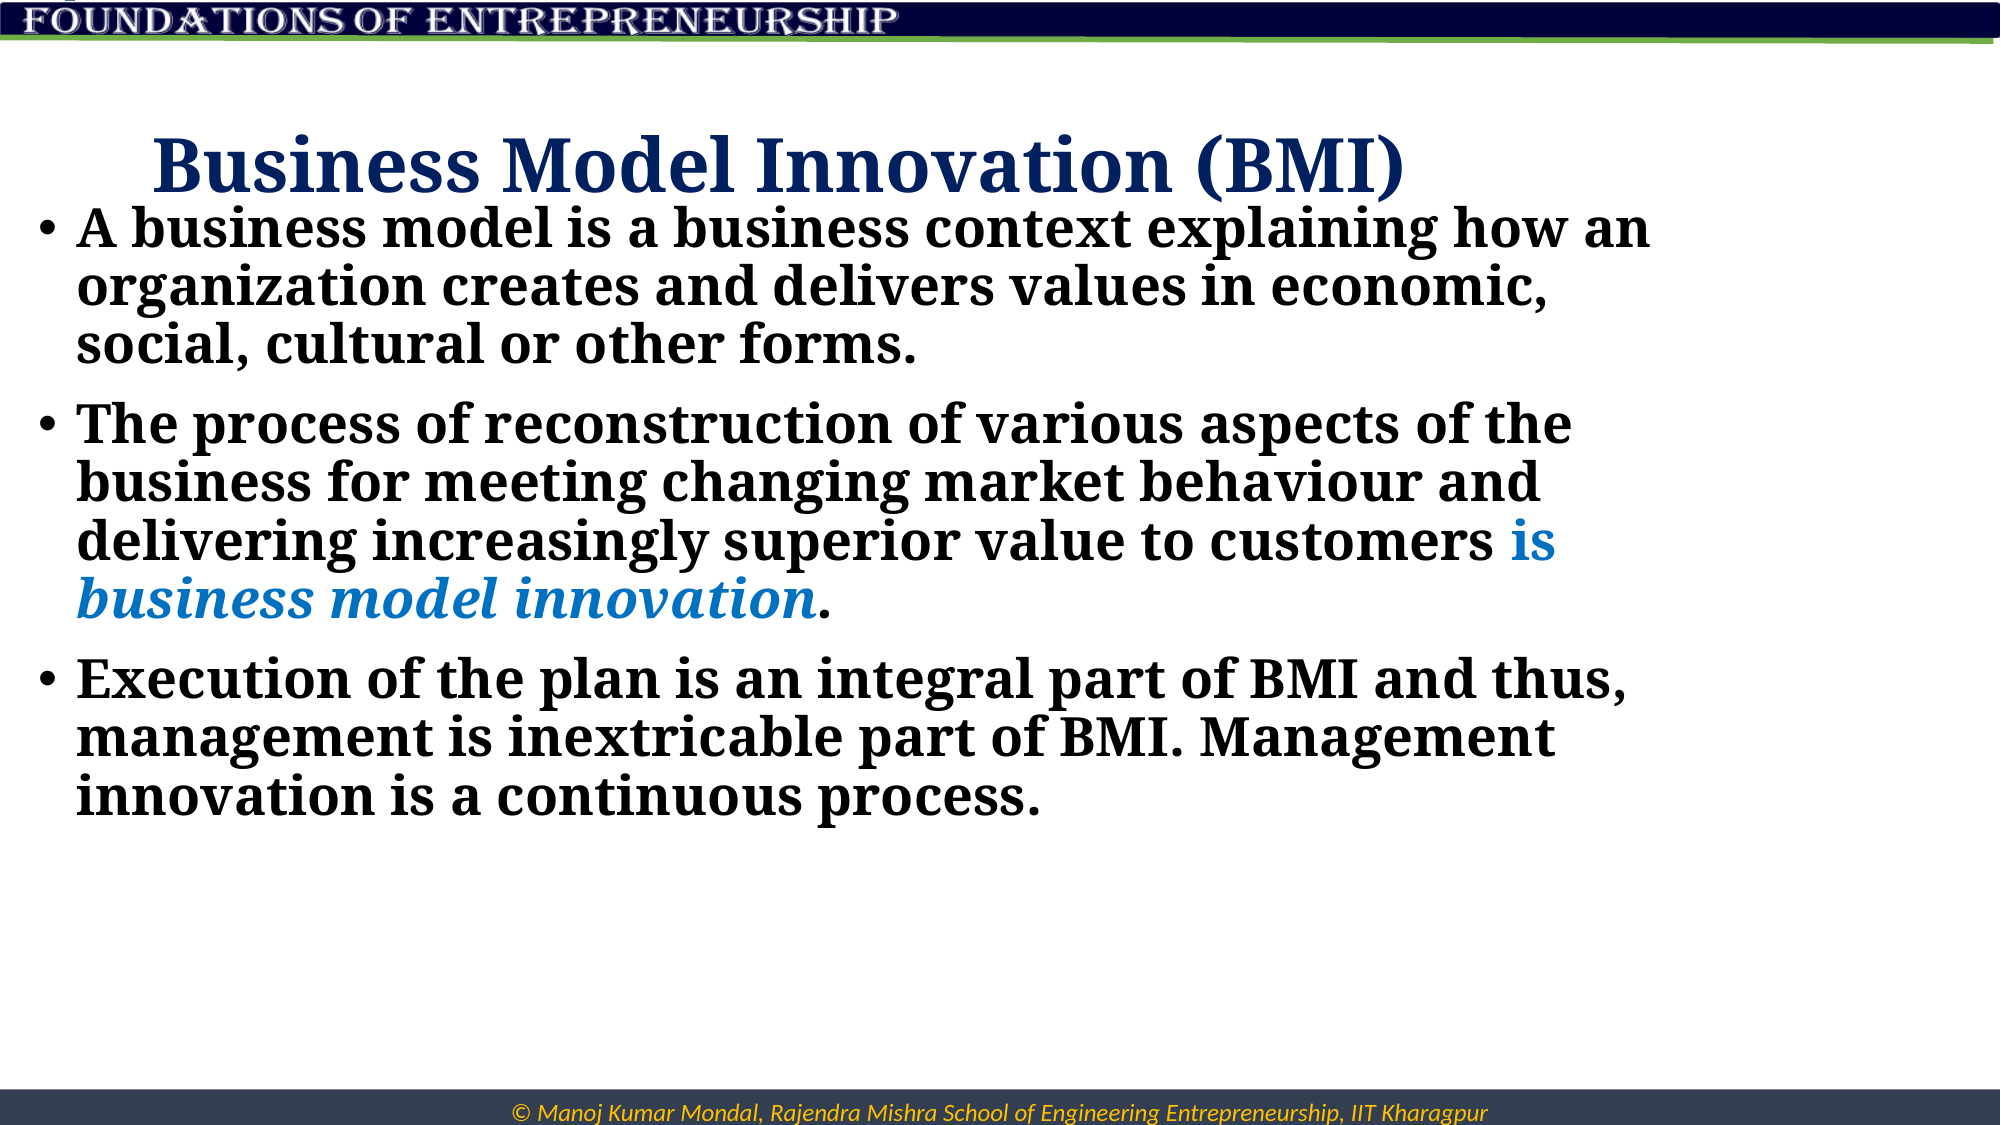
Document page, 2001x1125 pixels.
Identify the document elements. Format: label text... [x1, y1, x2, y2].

title Business Model Innovation (BMI) [137, 59, 1863, 278]
picture [0, 0, 2000, 43]
list A business model is a business context explaining how an organization creates and delivers values in economic, social, cultural or other forms. The process of reconstruction of various aspects of the business for meeting changing market behaviour and delivering increasingly superior value to customers is business model innovation. Execution of the plan is an integral part of BMI and thus, management is inextricable part of BMI. Management innovation is a continuous process. [24, 192, 1722, 1125]
